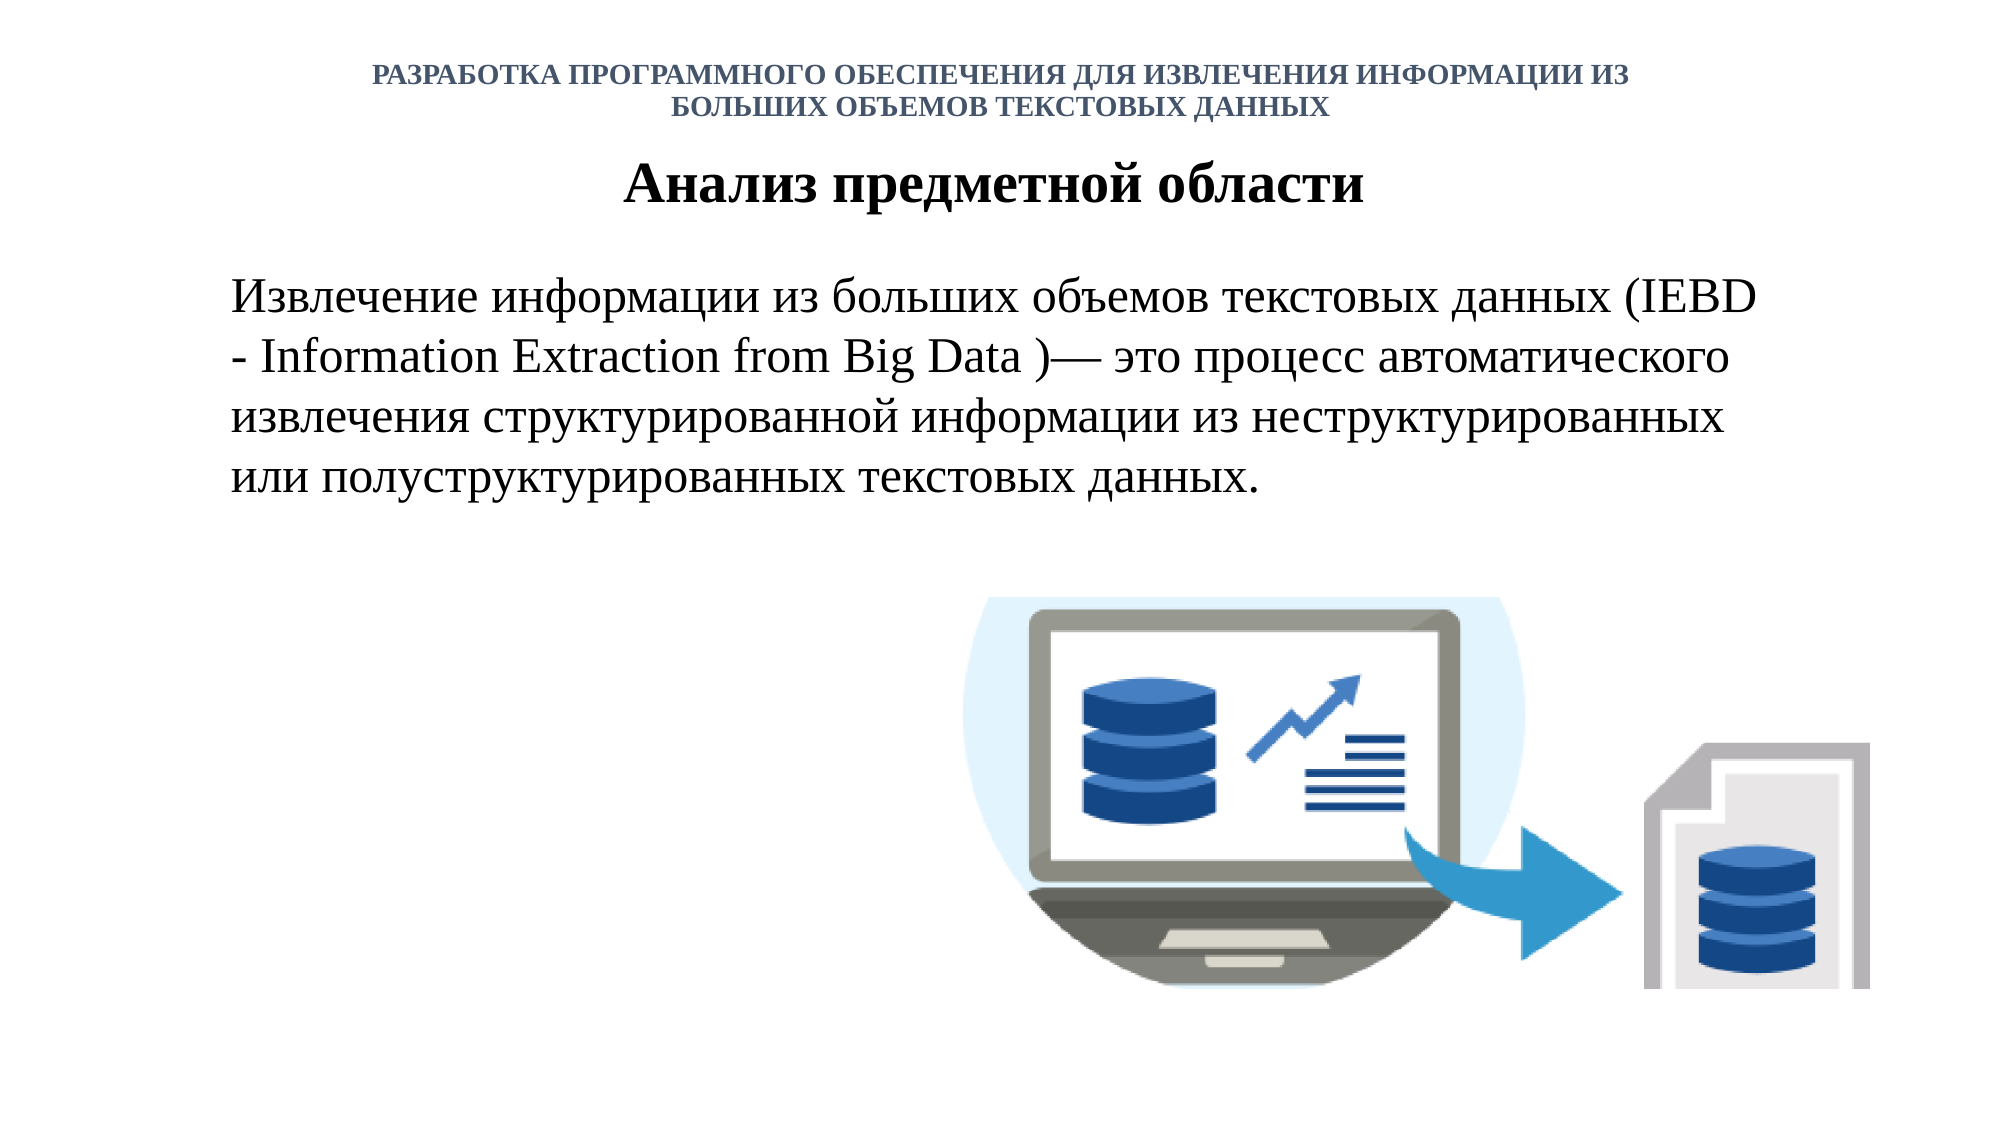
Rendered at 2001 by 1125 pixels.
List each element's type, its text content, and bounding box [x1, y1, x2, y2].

text_box Анализ предметной области [456, 137, 1532, 222]
title РАЗРАБОТКА ПРОГРАММНОГО ОБЕСПЕЧЕНИЯ ДЛЯ ИЗВЛЕЧЕНИЯ ИНФОРМАЦИИ ИЗ БОЛЬШИХ ОБЪЕМОВ ТЕКСТОВЫХ ДАННЫХ [326, 45, 1675, 138]
text_box Извлечение информации из больших объемов текстовых данных (IEBD - Information Extraction from Big Data )— это процесс автоматического извлечения структурированной информации из неструктурированных или полуструктурированных текстовых данных. [216, 255, 1784, 511]
picture [963, 597, 1870, 989]
